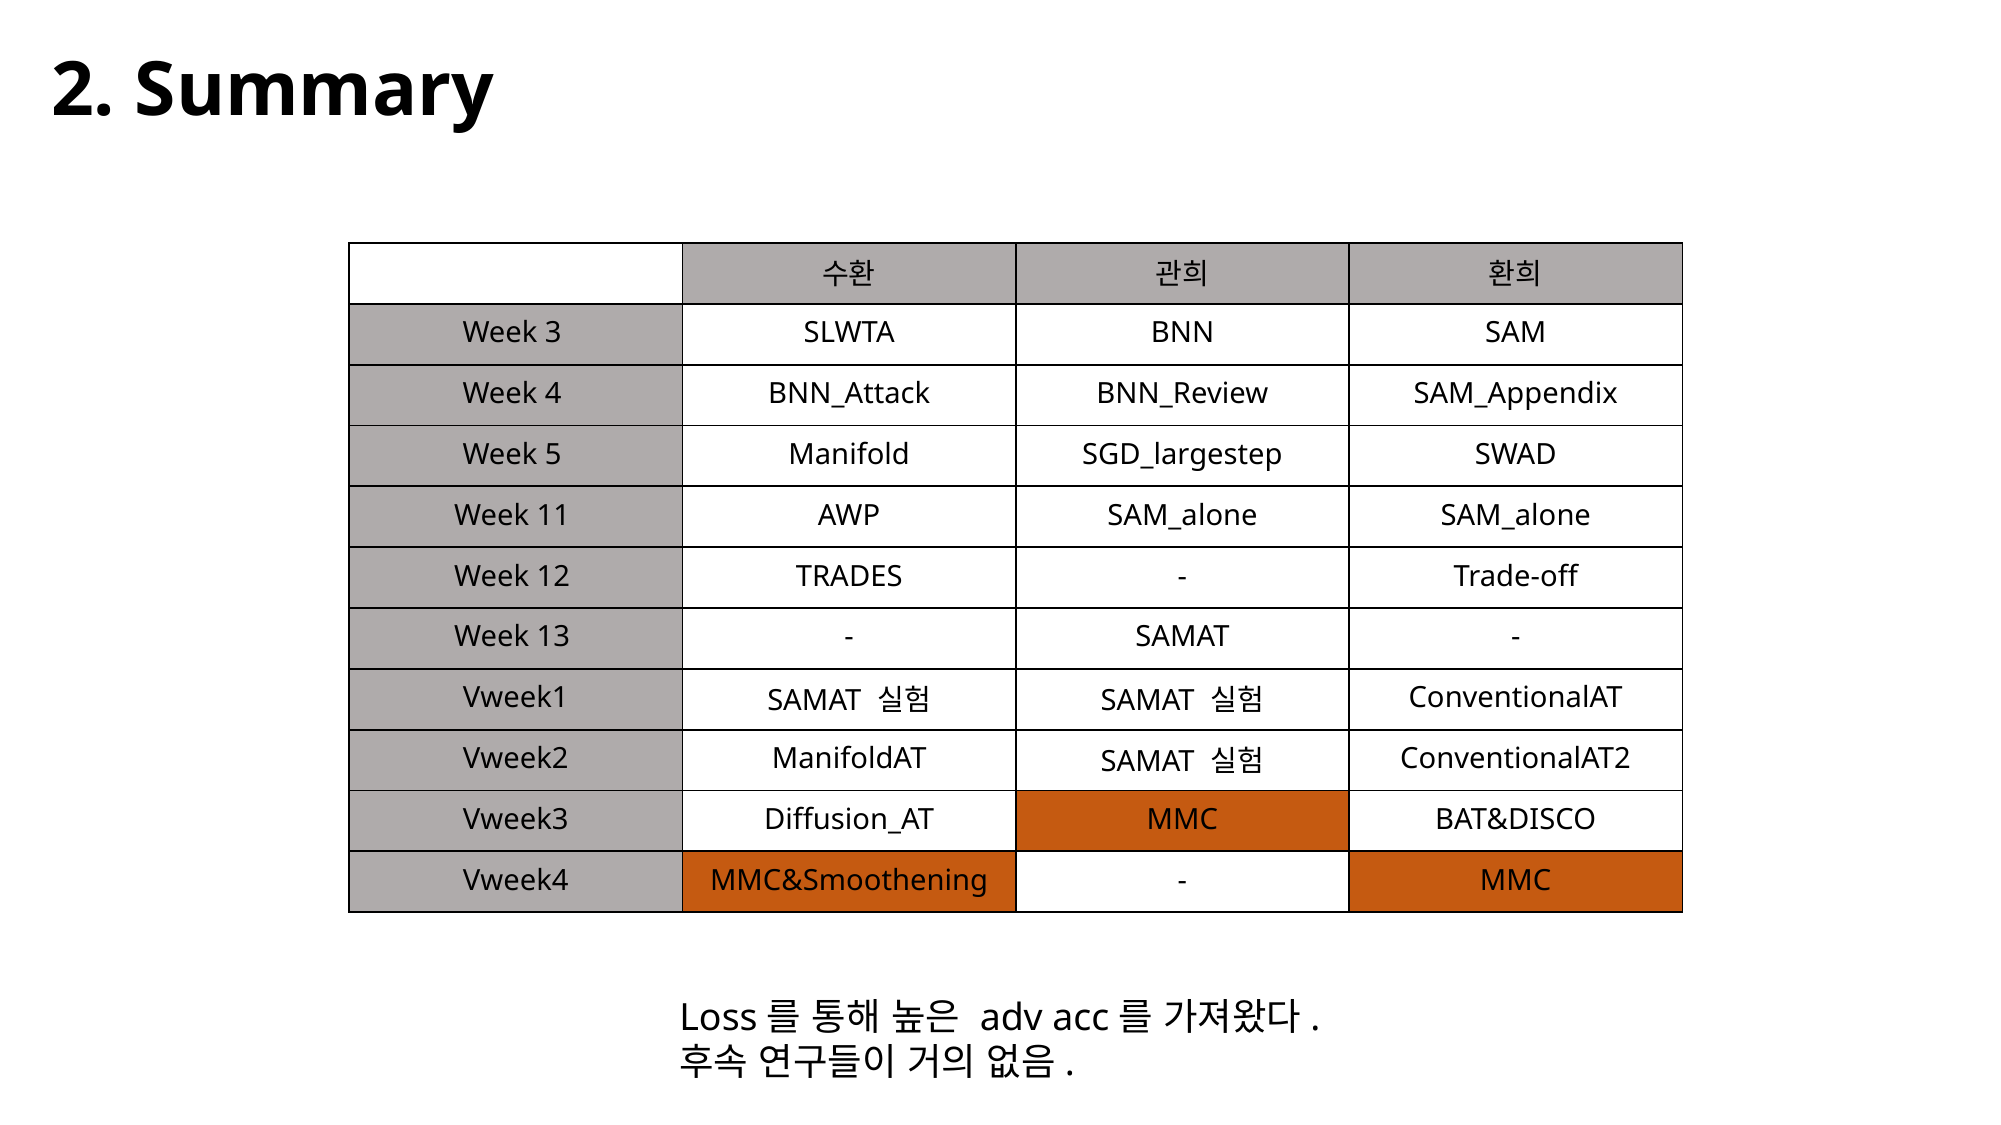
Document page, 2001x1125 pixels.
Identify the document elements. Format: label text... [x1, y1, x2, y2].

table_cell SAMAT 실험 [1017, 731, 1348, 790]
table_cell SAM_Appendix [1350, 366, 1682, 425]
table_cell MMC [1350, 852, 1682, 911]
table_cell Week 12 [350, 548, 682, 607]
table_cell Week 4 [350, 366, 682, 425]
table_cell ManifoldAT [683, 731, 1015, 790]
table_cell Manifold [683, 426, 1015, 485]
table_cell MMC [1017, 791, 1348, 850]
table_cell SAM [1350, 305, 1682, 364]
table_cell MMC&Smoothening [683, 852, 1015, 911]
table_cell SAMAT 실험 [1017, 670, 1348, 729]
table_cell TRADES [683, 548, 1015, 607]
table_cell AWP [683, 487, 1015, 546]
table_cell Vweek1 [350, 670, 682, 729]
table_cell Week 11 [350, 487, 682, 546]
table_cell BNN_Attack [683, 366, 1015, 425]
table_cell SWAD [1350, 426, 1682, 485]
table_cell BNN_Review [1017, 366, 1348, 425]
table_cell SLWTA [683, 305, 1015, 364]
table_cell SGD_largestep [1017, 426, 1348, 485]
text_box Loss를 통해 높은 adv acc를 가져왔다. 후속 연구들이 거의 없음. [664, 985, 1336, 1091]
table_cell - [683, 609, 1015, 668]
table_cell ConventionalAT2 [1350, 731, 1682, 790]
table_cell SAMAT 실험 [683, 670, 1015, 729]
table_cell Diffusion_AT [683, 791, 1015, 850]
table_cell BAT&DISCO [1350, 791, 1682, 850]
table_header 수환 [683, 244, 1015, 303]
table_cell SAM_alone [1350, 487, 1682, 546]
table_cell Vweek4 [350, 852, 682, 911]
table_cell BNN [1017, 305, 1348, 364]
table_cell ConventionalAT [1350, 670, 1682, 729]
table_cell - [1017, 852, 1348, 911]
table_cell Vweek3 [350, 791, 682, 850]
table_cell - [1017, 548, 1348, 607]
table_header 환희 [1350, 244, 1682, 303]
table_cell Week 3 [350, 305, 682, 364]
table_cell Vweek2 [350, 731, 682, 790]
table_cell Week 13 [350, 609, 682, 668]
table_cell SAM_alone [1017, 487, 1348, 546]
table_cell SAMAT [1017, 609, 1348, 668]
table_header [350, 244, 682, 303]
text_box 2. Summary [36, 32, 1996, 138]
table_cell - [1350, 609, 1682, 668]
table_cell Trade-off [1350, 548, 1682, 607]
table_cell Week 5 [350, 426, 682, 485]
table_header 관희 [1017, 244, 1348, 303]
